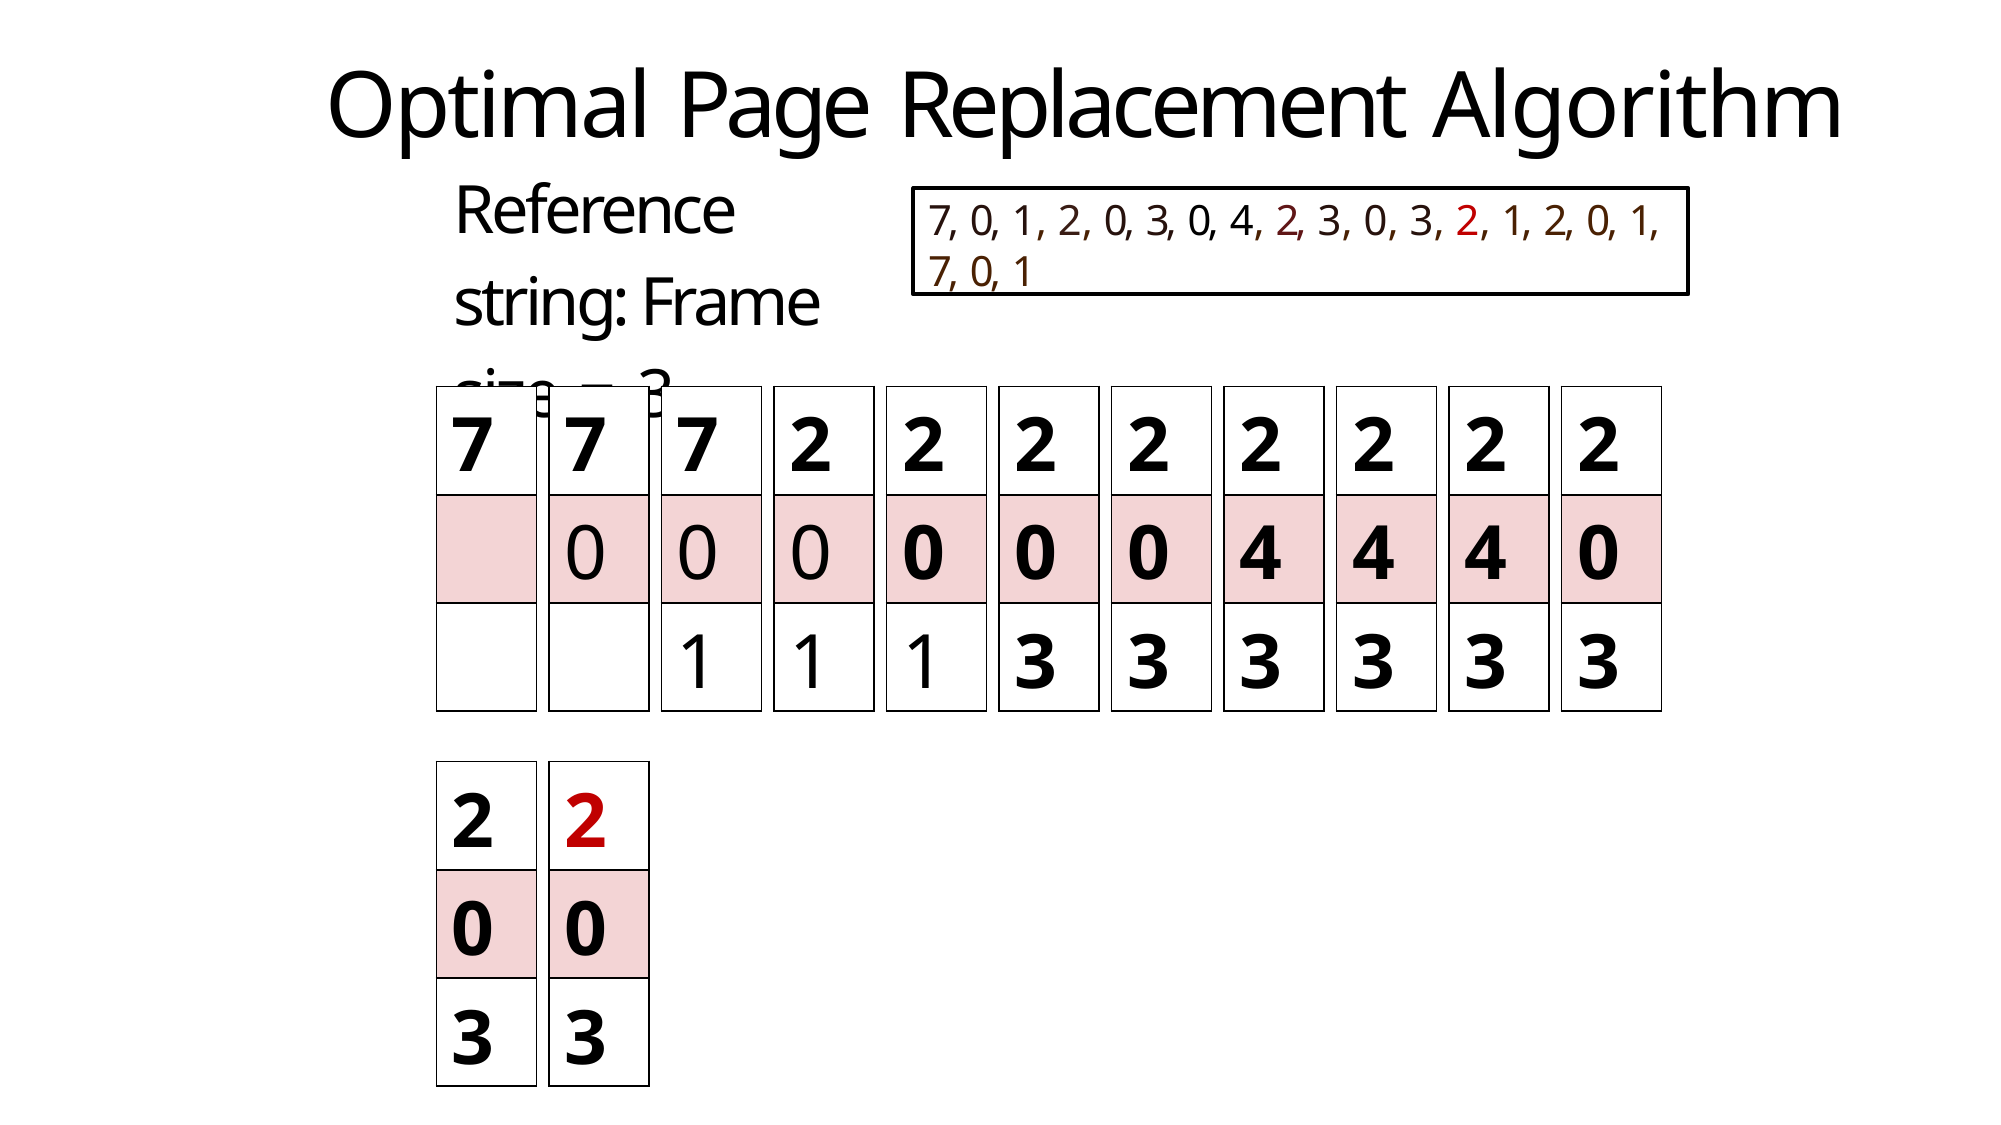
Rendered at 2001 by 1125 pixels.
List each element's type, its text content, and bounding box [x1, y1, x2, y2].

table_cell 3 [1000, 604, 1098, 710]
table_cell [437, 496, 536, 602]
table_cell 0 [1000, 496, 1098, 602]
table_cell 1 [662, 604, 761, 710]
table_cell 4 [1337, 496, 1436, 602]
table_header 7 [437, 387, 536, 494]
title Optimal Page Replacement Algorithm [186, 5, 1912, 196]
table_cell 1 [775, 604, 873, 710]
table_cell 3 [1450, 604, 1548, 710]
table_header 2 [1337, 387, 1436, 494]
table_cell 0 [887, 496, 986, 602]
table_header 2 [1000, 387, 1098, 494]
table_cell 1 [887, 604, 986, 710]
text_box 7, 0, 1, 2, 0, 3, 0, 4, 2, 3, 0, 3, 2, 1, 2, 0, 1, 7, 0, 1 [913, 188, 1689, 295]
table_header 2 [1112, 387, 1211, 494]
table_cell 0 [662, 496, 761, 602]
table_cell 0 [775, 496, 873, 602]
table_cell 0 [550, 496, 648, 602]
table_cell 4 [1225, 496, 1323, 602]
table_cell 3 [437, 979, 536, 1085]
table_cell [550, 604, 648, 710]
table_cell 3 [1337, 604, 1436, 710]
table_header 2 [1562, 387, 1661, 494]
table_header 2 [887, 387, 986, 494]
table_header 2 [775, 387, 873, 494]
table_cell 4 [1450, 496, 1548, 602]
table_cell 0 [550, 871, 648, 977]
table_header 7 [662, 387, 761, 494]
table_header 2 [550, 762, 648, 869]
table_cell [437, 604, 536, 710]
table_cell 3 [1112, 604, 1211, 710]
table_cell 0 [437, 871, 536, 977]
table_header 2 [1225, 387, 1323, 494]
table_cell 0 [1562, 496, 1661, 602]
table_header 7 [550, 387, 648, 494]
text_box Reference string: Frame size = 3 [451, 153, 912, 432]
table_cell 3 [550, 979, 648, 1085]
table_cell 0 [1112, 496, 1211, 602]
table_cell 3 [1562, 604, 1661, 710]
table_cell 3 [1225, 604, 1323, 710]
table_header 2 [437, 762, 536, 869]
table_header 2 [1450, 387, 1548, 494]
